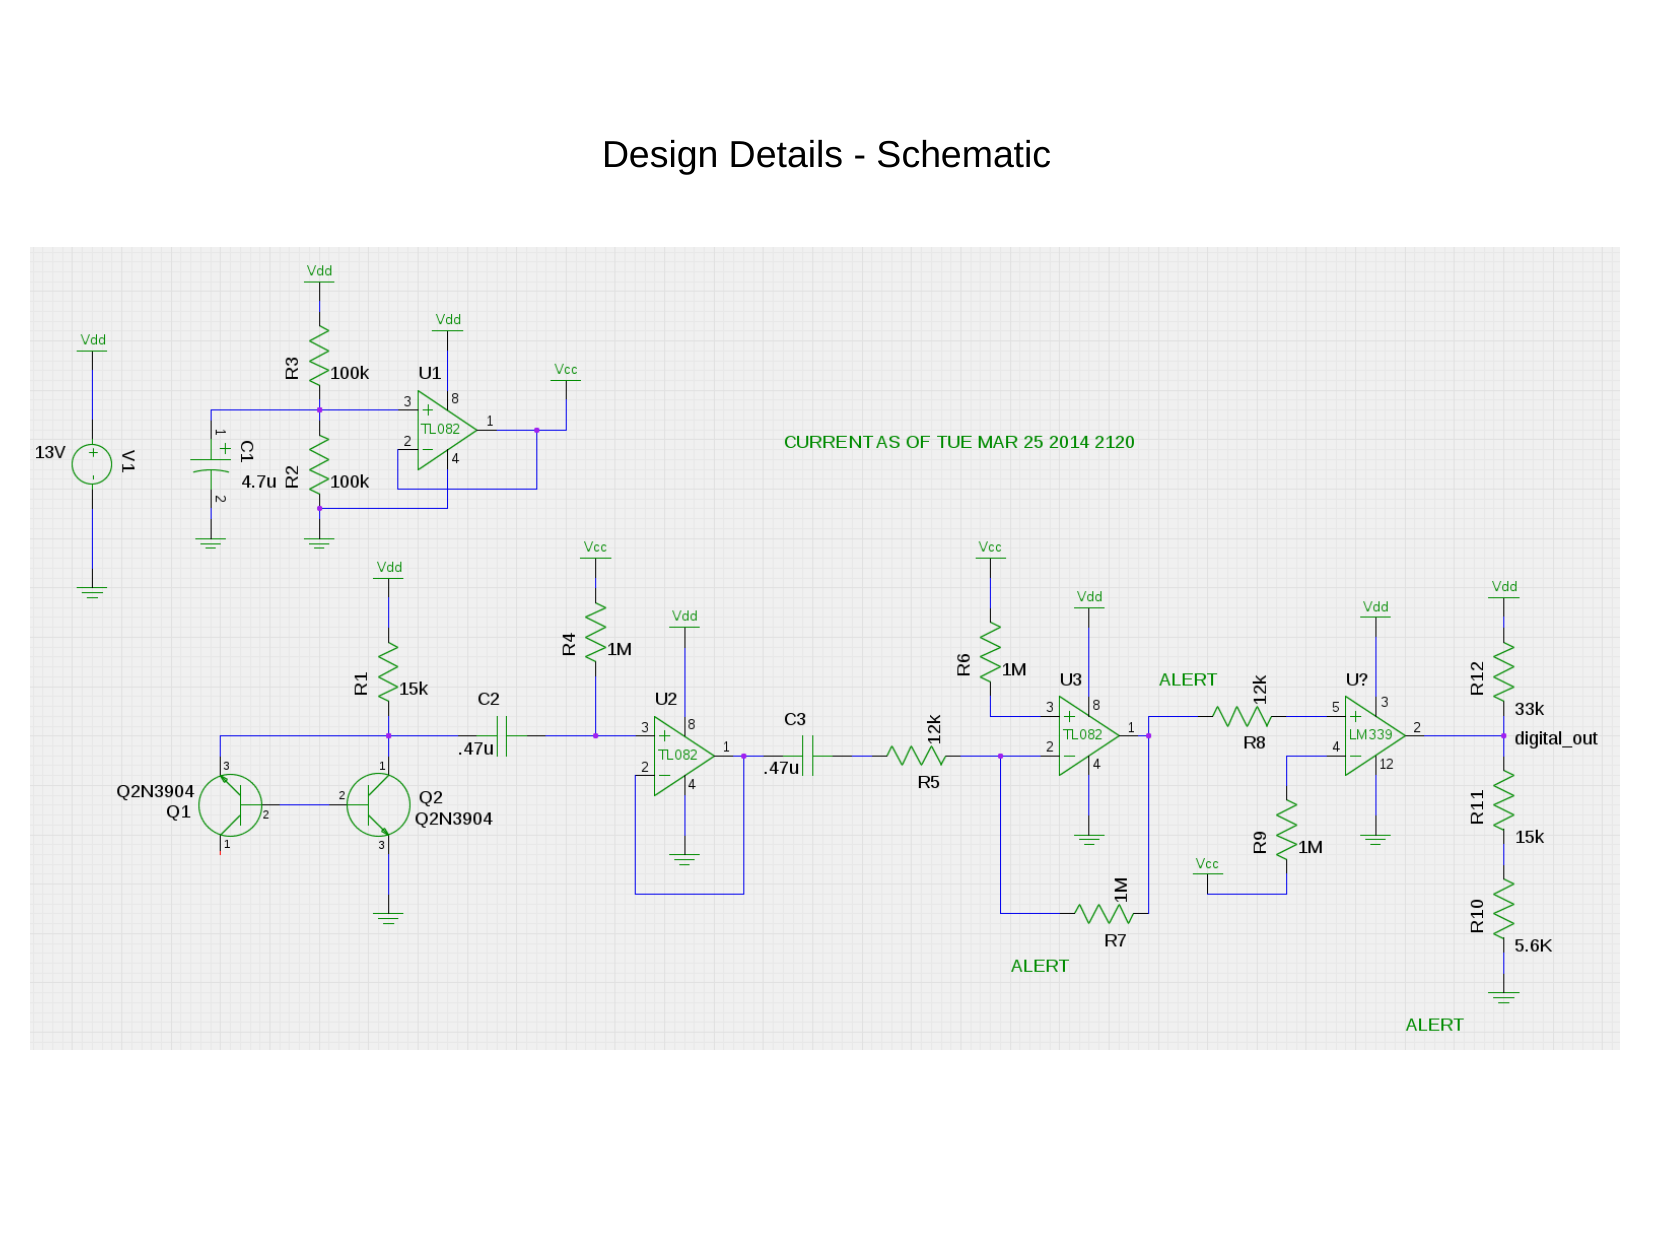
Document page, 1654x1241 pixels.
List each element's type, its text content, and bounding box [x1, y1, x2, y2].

picture [29, 247, 1620, 1051]
text_box Design Details - Schematic [82, 49, 1571, 246]
